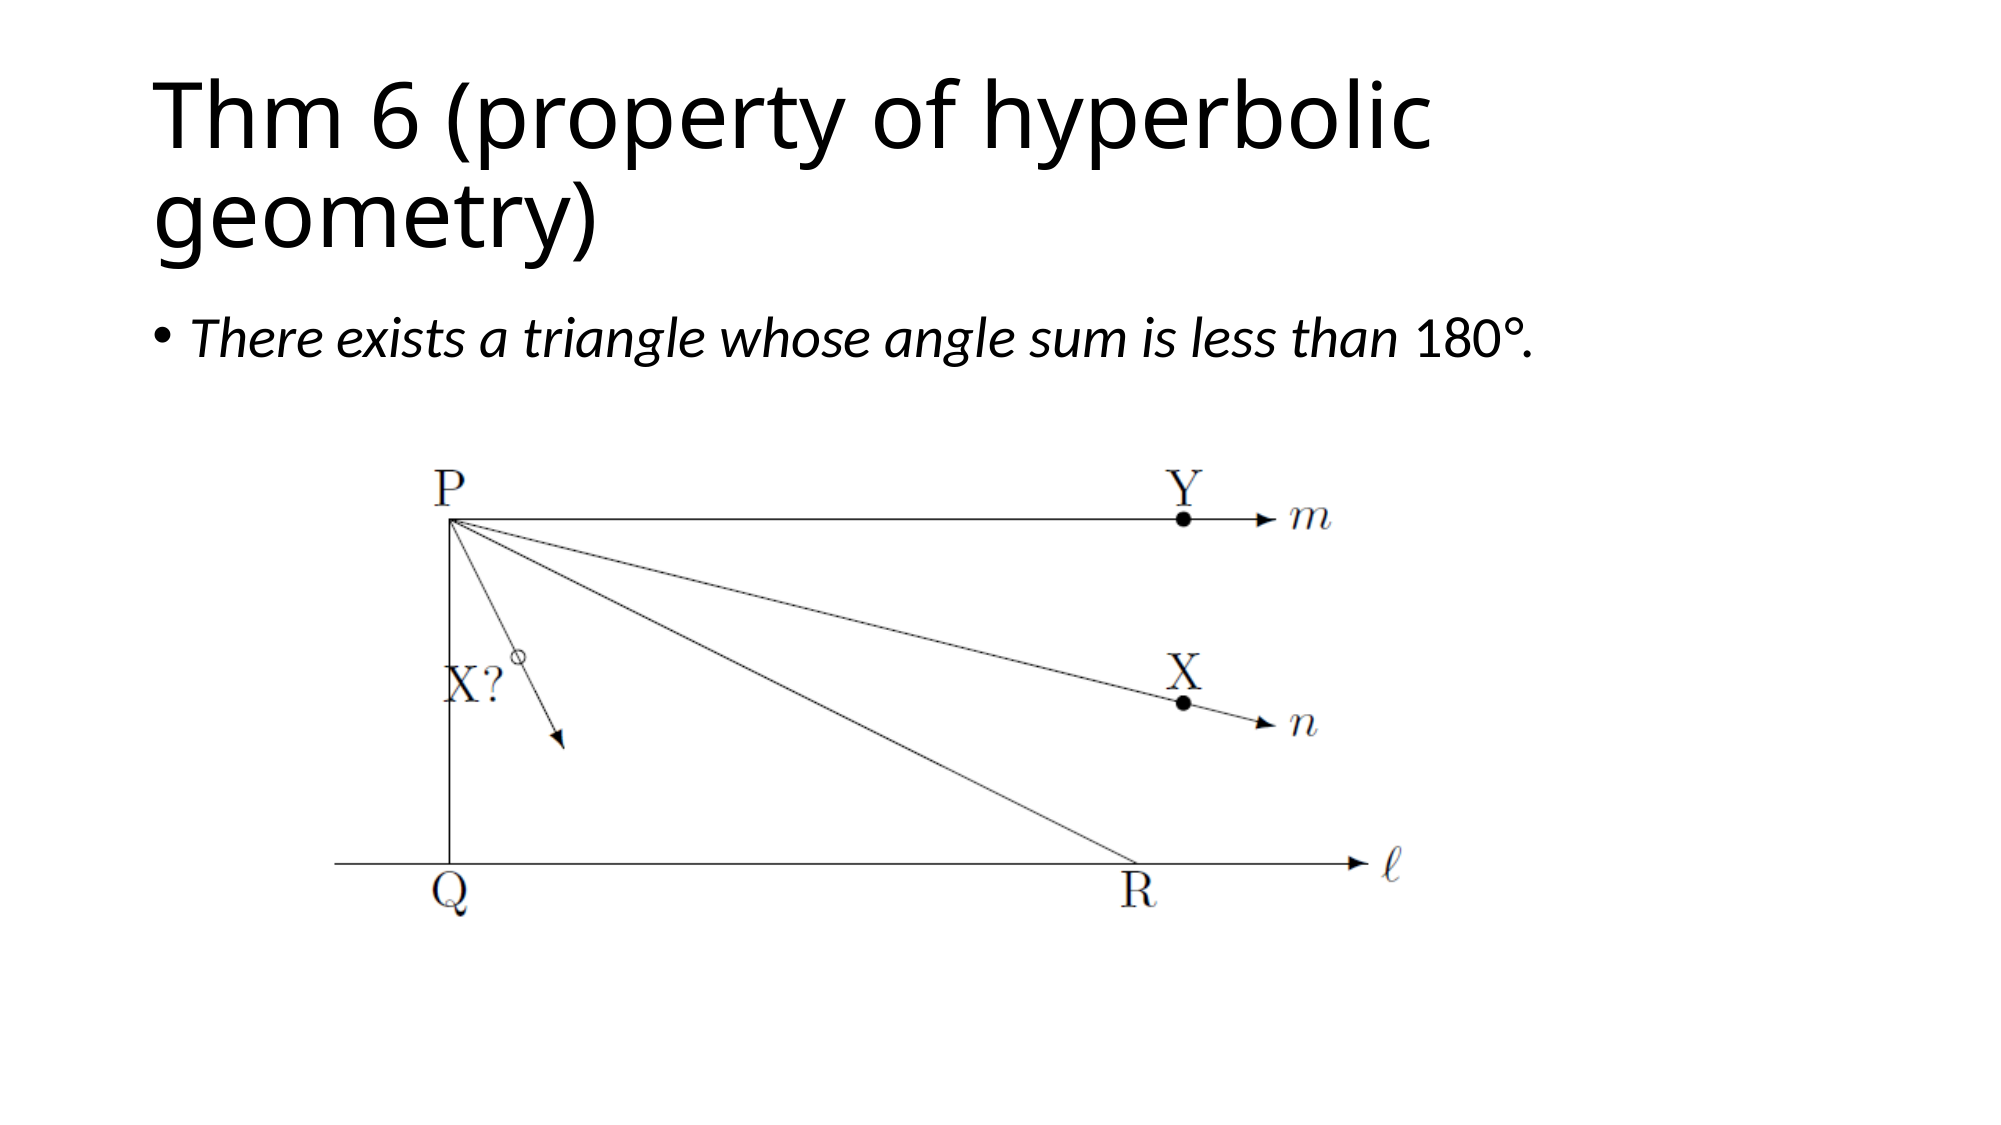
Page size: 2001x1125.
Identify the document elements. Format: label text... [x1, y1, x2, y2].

picture [280, 420, 1572, 970]
title Thm 6 (property of hyperbolic geometry) [137, 59, 1863, 278]
list There exists a triangle whose angle sum is less than 180°. [137, 299, 1863, 1014]
